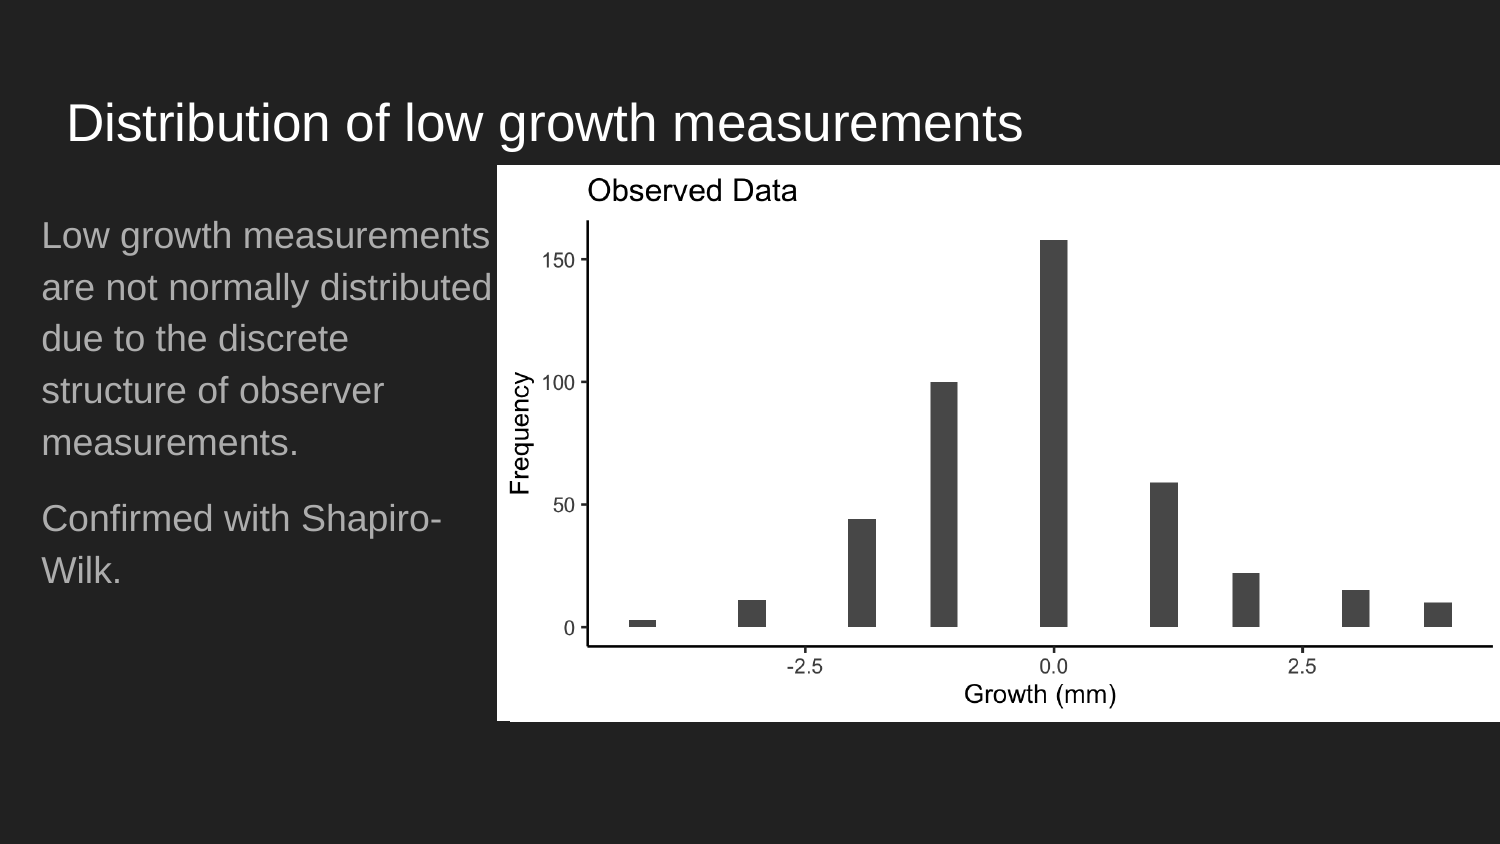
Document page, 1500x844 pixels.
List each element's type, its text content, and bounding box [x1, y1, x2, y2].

list Low growth measurements are not normally distributed due to the discrete structure of observer measurements. Confirmed with Shapiro-Wilk. [26, 189, 516, 750]
title Distribution of low growth measurements [51, 72, 1449, 167]
picture [497, 165, 1500, 722]
